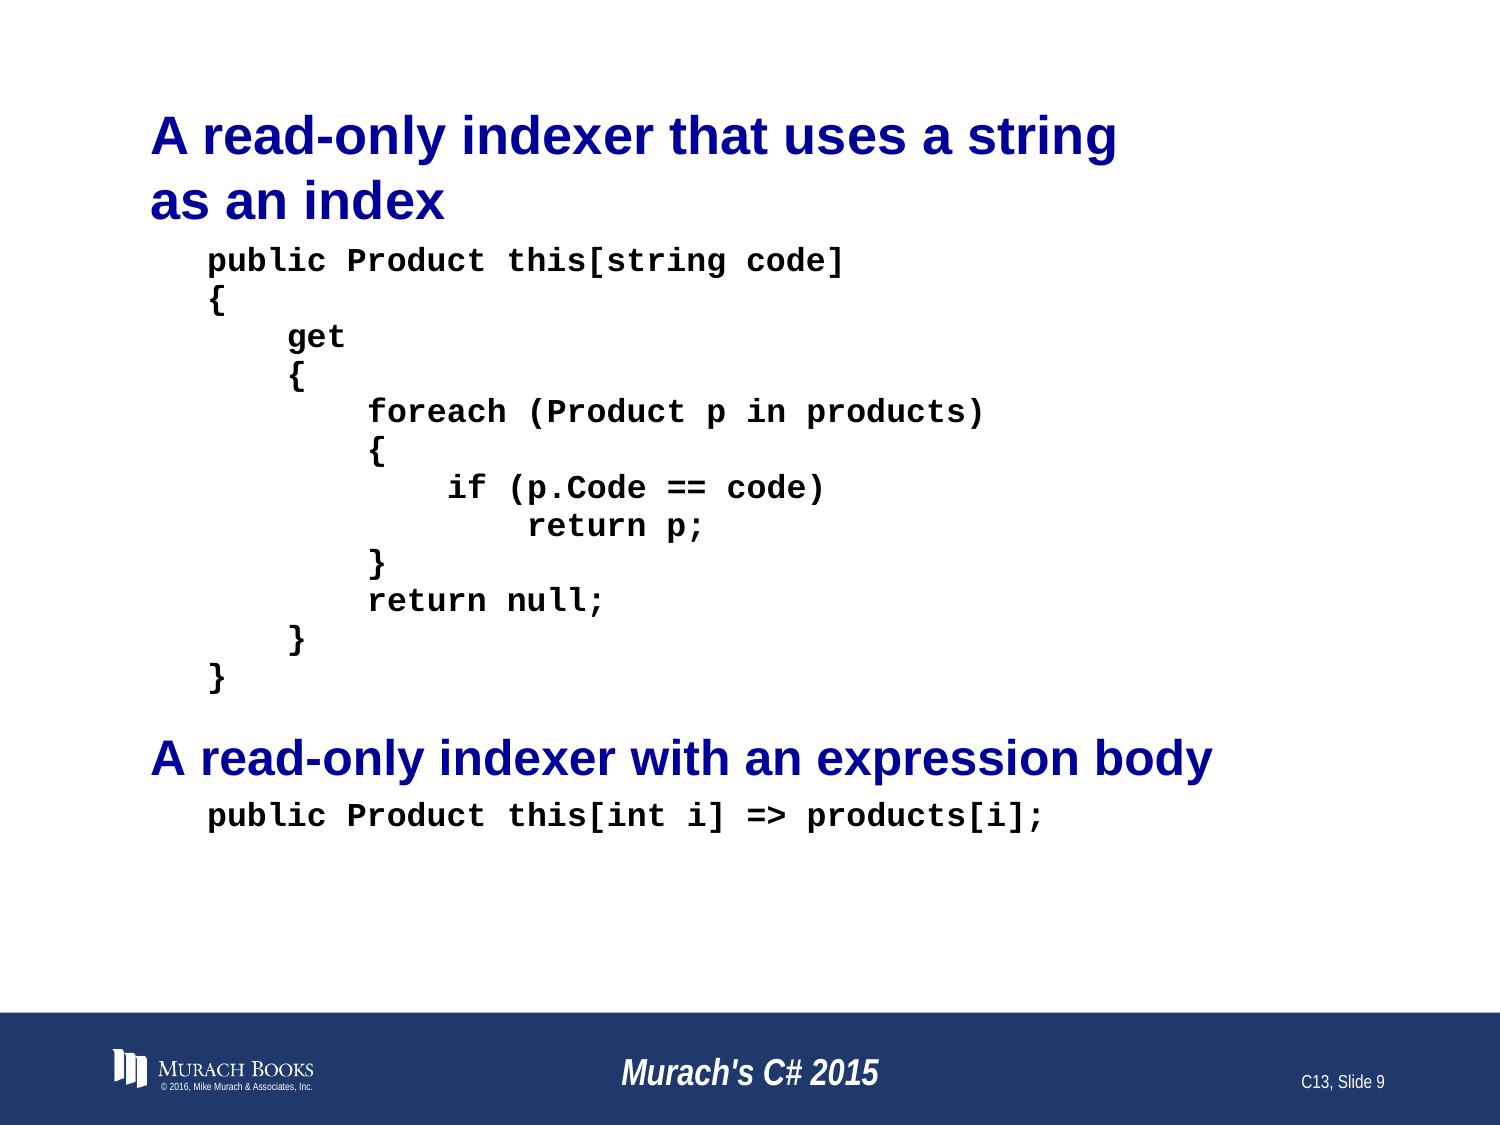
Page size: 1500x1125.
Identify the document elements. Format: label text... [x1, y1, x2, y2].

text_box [149, 243, 1348, 838]
footer © 2016, Mike Murach & Associates, Inc. [12, 1025, 463, 1100]
slide_number C13, Slide 9 [1087, 1025, 1400, 1100]
title A read-only indexer that uses a string as an index [150, 99, 1350, 232]
slide_number Murach's C# 2015 [463, 1025, 1050, 1100]
